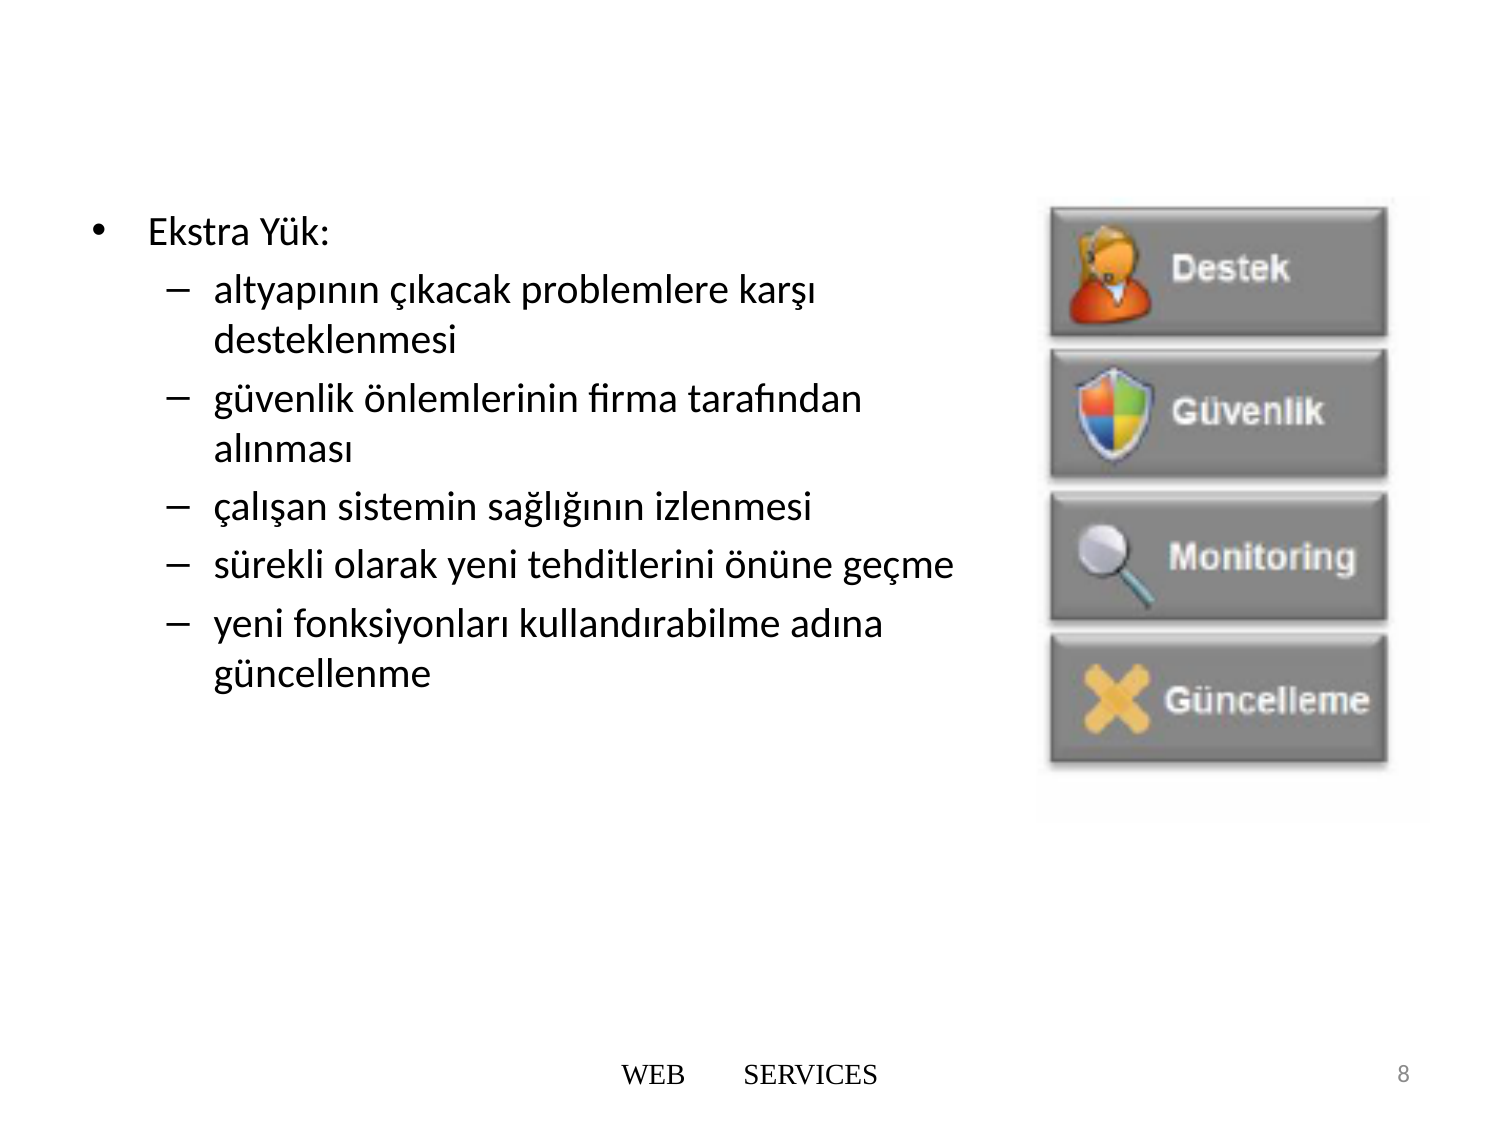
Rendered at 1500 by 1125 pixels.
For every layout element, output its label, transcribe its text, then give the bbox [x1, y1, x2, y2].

slide_number 8 [1074, 1042, 1425, 1103]
picture [997, 148, 1430, 823]
list Ekstra Yük: altyapının çıkacak problemlere karşı desteklenmesi güvenlik önlemlerinin firma tarafından alınması çalışan sistemin sağlığının izlenmesi sürekli olarak yeni tehditlerini önüne geçme yeni fonksiyonları kullandırabilme adına güncellenme [76, 196, 1022, 941]
footer WEB SERVICES [512, 1042, 988, 1103]
